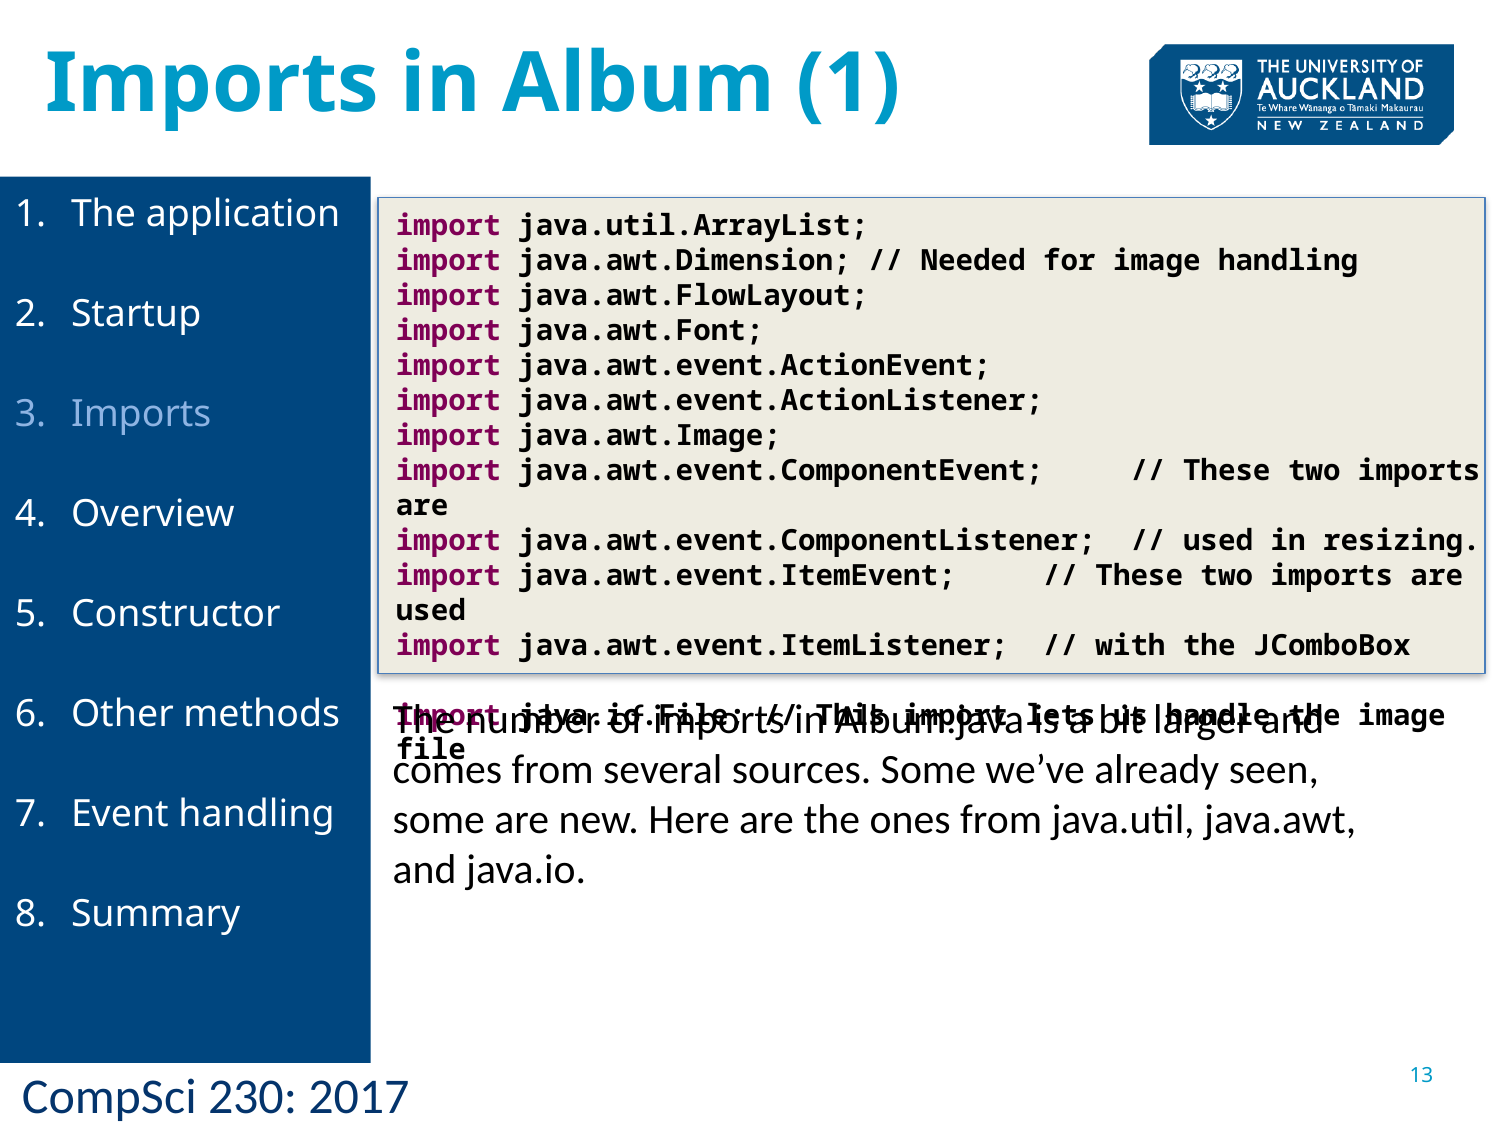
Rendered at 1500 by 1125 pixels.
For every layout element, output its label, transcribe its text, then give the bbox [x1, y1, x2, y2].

text_box [377, 197, 1486, 674]
text_box The application Startup Imports Overview Constructor Other methods Event handling Summary [0, 176, 371, 1063]
picture [1149, 44, 1454, 145]
list import java.util.ArrayList; import java.awt.Dimension; // Needed for image handling import java.awt.FlowLayout; import java.awt.Font; import java.awt.event.ActionEvent; import java.awt.event.ActionListener; import java.awt.Image; import java.awt.event.ComponentEvent; // These two imports are import java.awt.event.ComponentListener; // used in resizing. import java.awt.event.ItemEvent; // These two imports are used import java.awt.event.ItemListener; // with the JComboBox import java.io.File; // This import lets us handle the image file [381, 199, 1499, 887]
text_box The number of imports in Album.java is a bit larger and comes from several sources. Some we’ve already seen, some are new. Here are the ones from java.util, java.awt, and java.io. [377, 684, 1426, 899]
slide_number 13 [1394, 1054, 1500, 1125]
text_box Imports in Album (1) [30, 21, 1100, 139]
